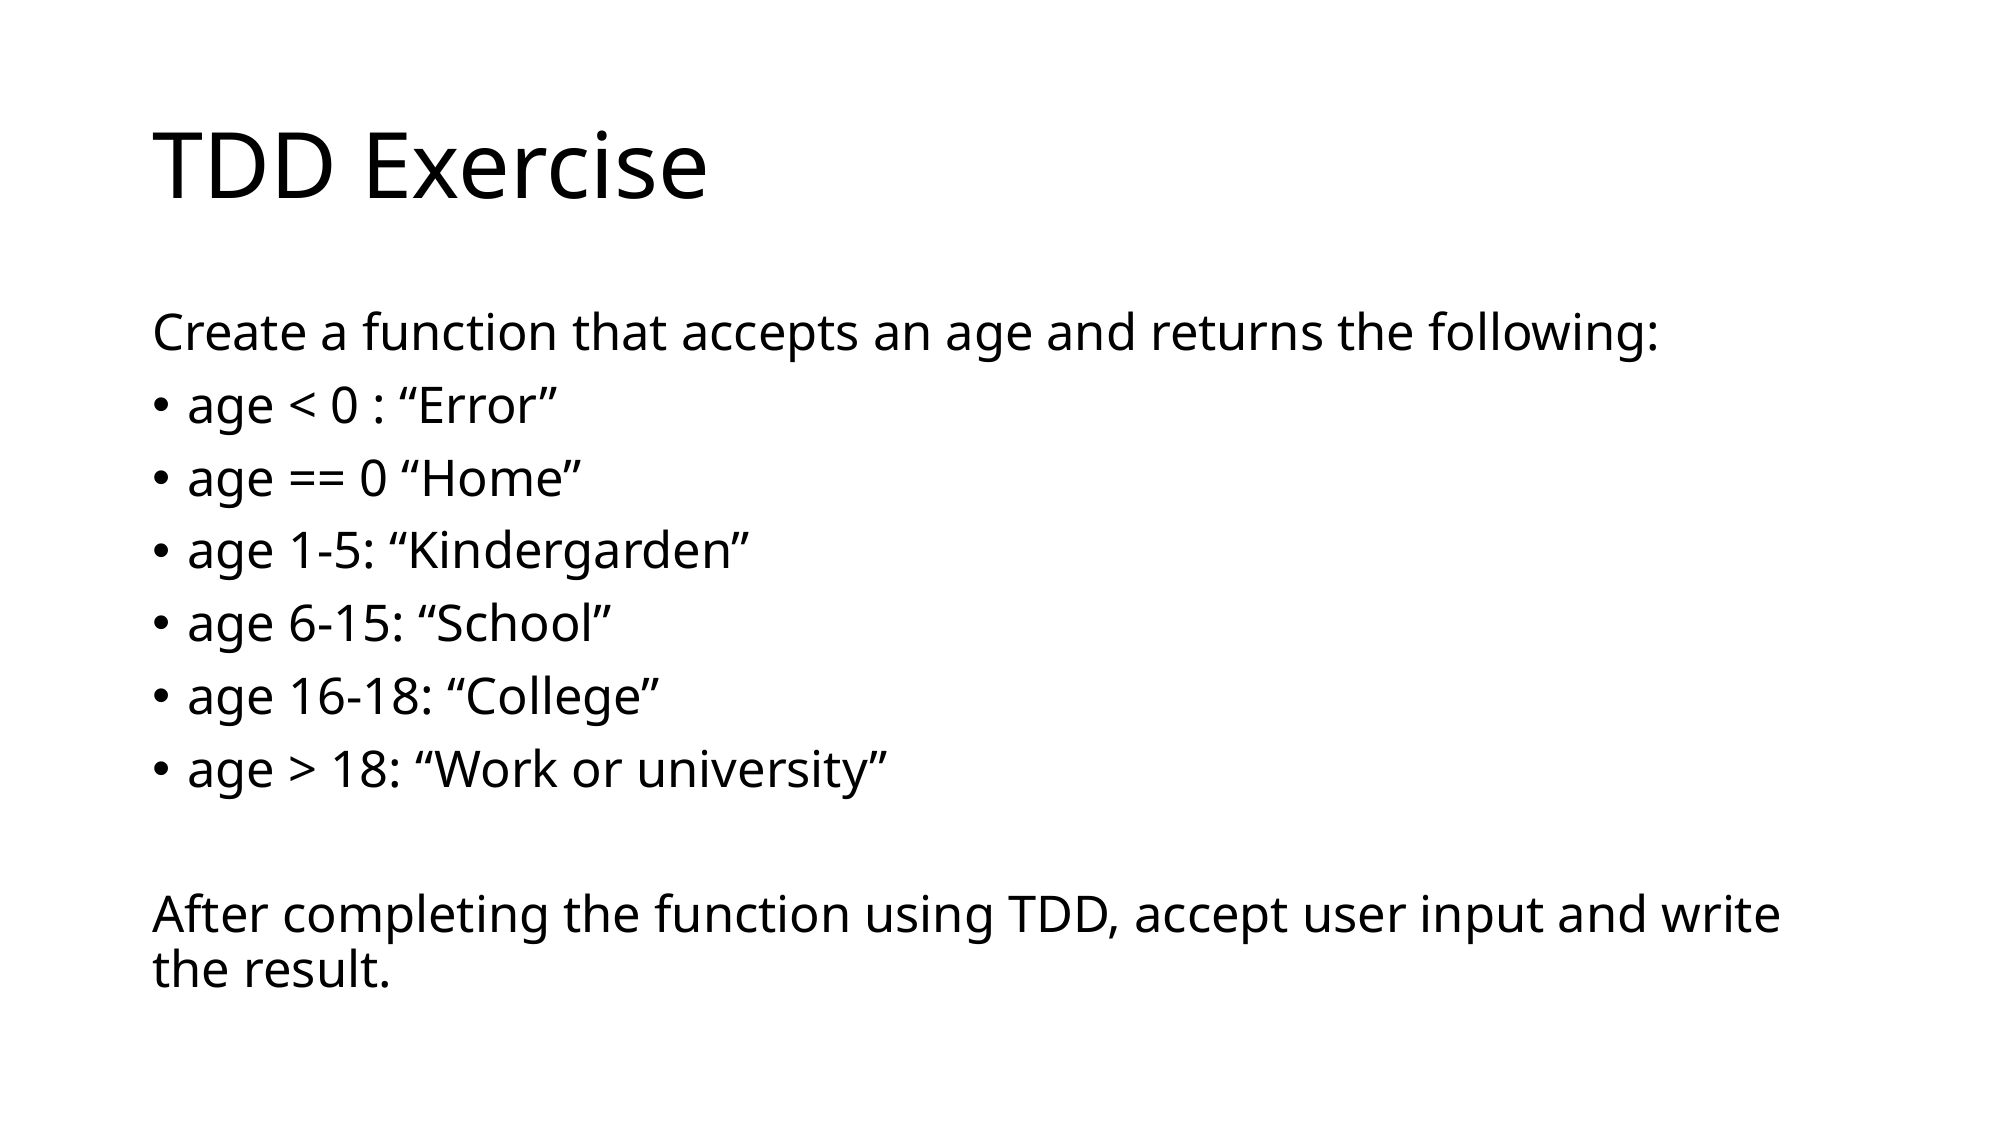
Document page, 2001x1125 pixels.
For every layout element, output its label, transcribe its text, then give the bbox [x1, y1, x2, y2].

list Create a function that accepts an age and returns the following: age < 0 : “Error” age == 0 “Home” age 1-5: “Kindergarden” age 6-15: “School” age 16-18: “College” age > 18: “Work or university” After completing the function using TDD, accept user input and write the result. [137, 299, 1863, 1014]
title TDD Exercise [137, 59, 1863, 278]
